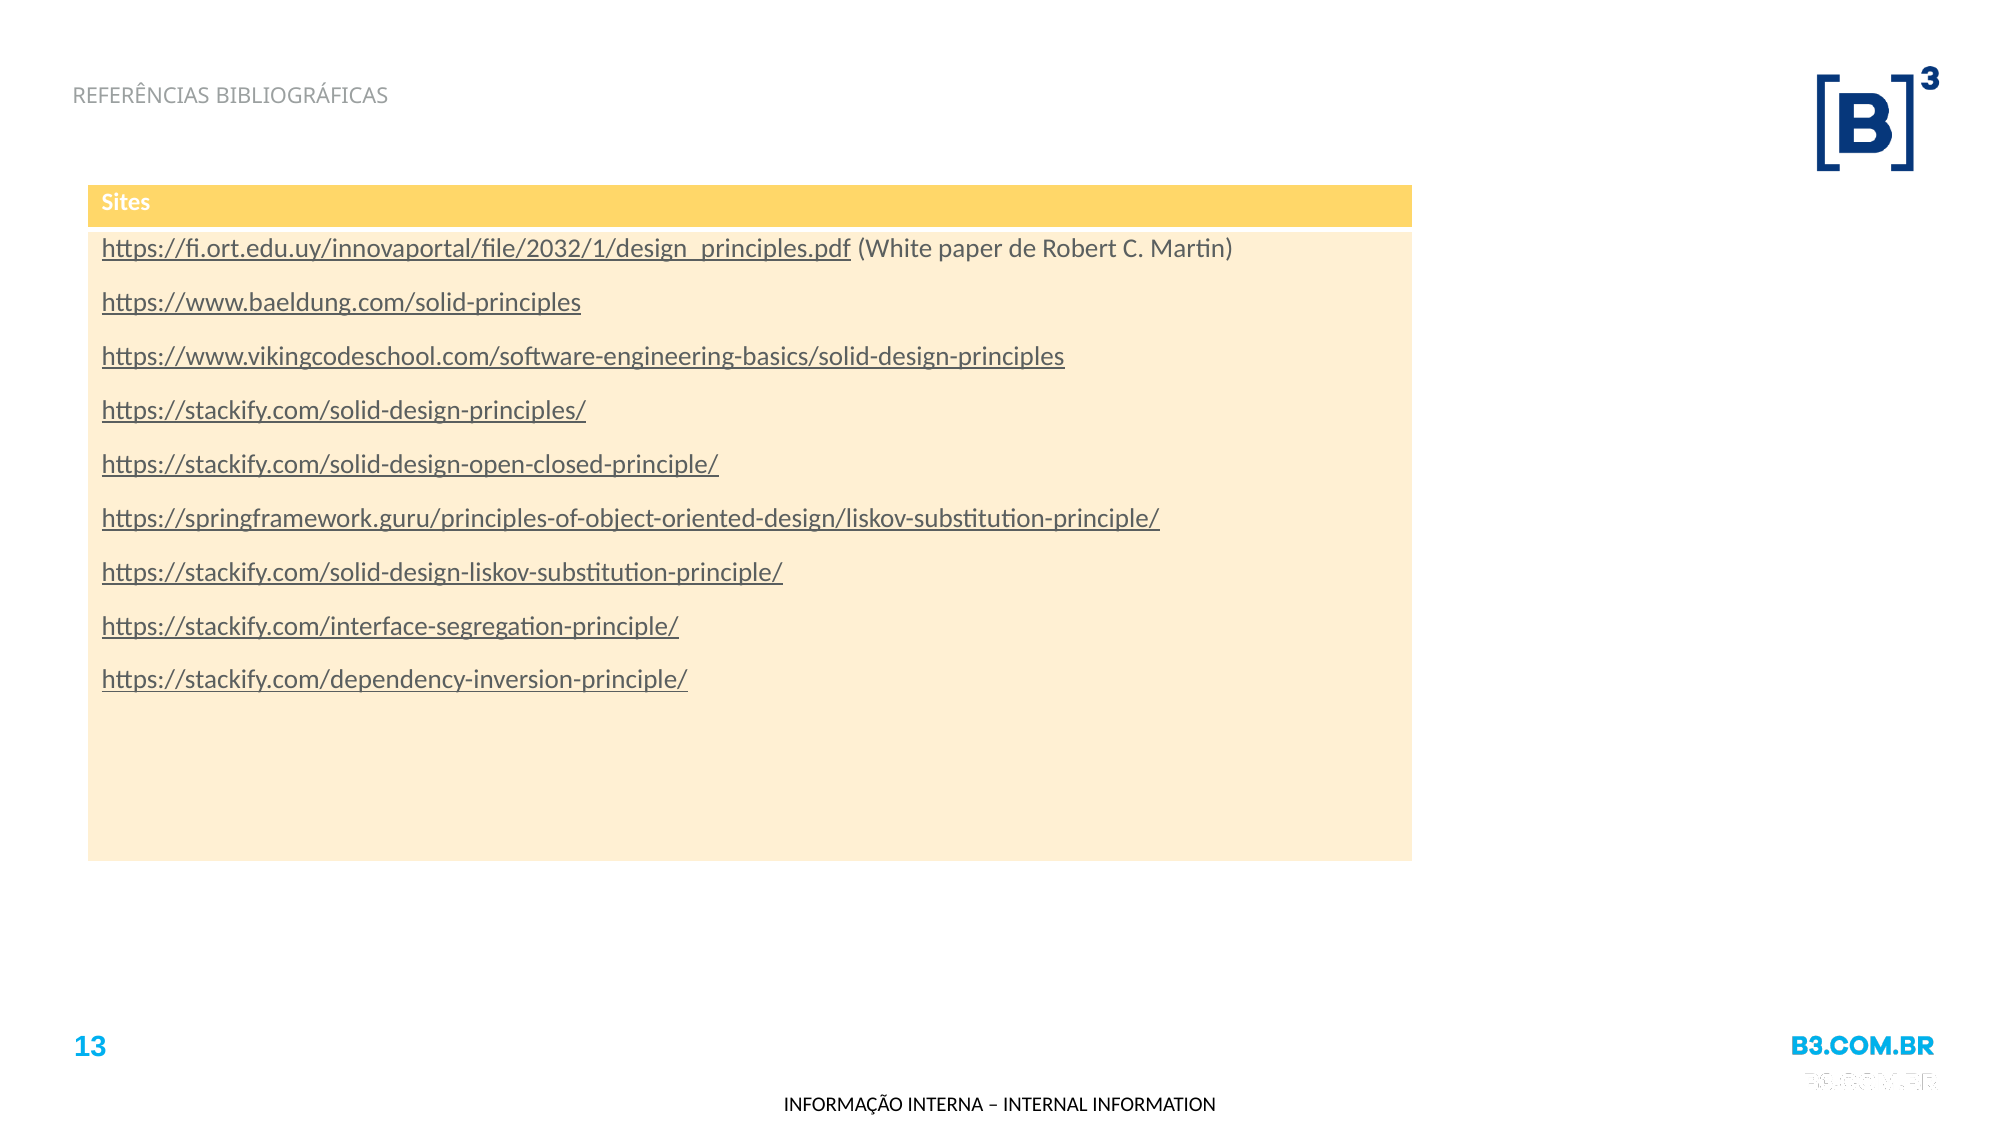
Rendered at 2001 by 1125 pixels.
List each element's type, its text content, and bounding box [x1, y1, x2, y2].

picture [1791, 1031, 1934, 1059]
picture [1803, 1069, 1938, 1094]
table_header Sites [88, 185, 1412, 227]
title REFERÊNCIAS BIBLIOGRÁFICAS [57, 57, 1839, 133]
table_cell https://fi.ort.edu.uy/innovaportal/file/2032/1/design_principles.pdf (White paper de Robert C. Martin) https://www.baeldung.com/solid-principles https://www.vikingcodeschool.com/software-engineering-basics/solid-design-principles https://stackify.com/solid-design-principles/ https://stackify.com/solid-design-open-closed-principle/ https://springframework.guru/principles-of-object-oriented-design/liskov-substitution-principle/ https://stackify.com/solid-design-liskov-substitution-principle/ https://stackify.com/interface-segregation-principle/ https://stackify.com/dependency-inversion-principle/ [88, 232, 1412, 861]
picture [1771, 28, 1959, 217]
